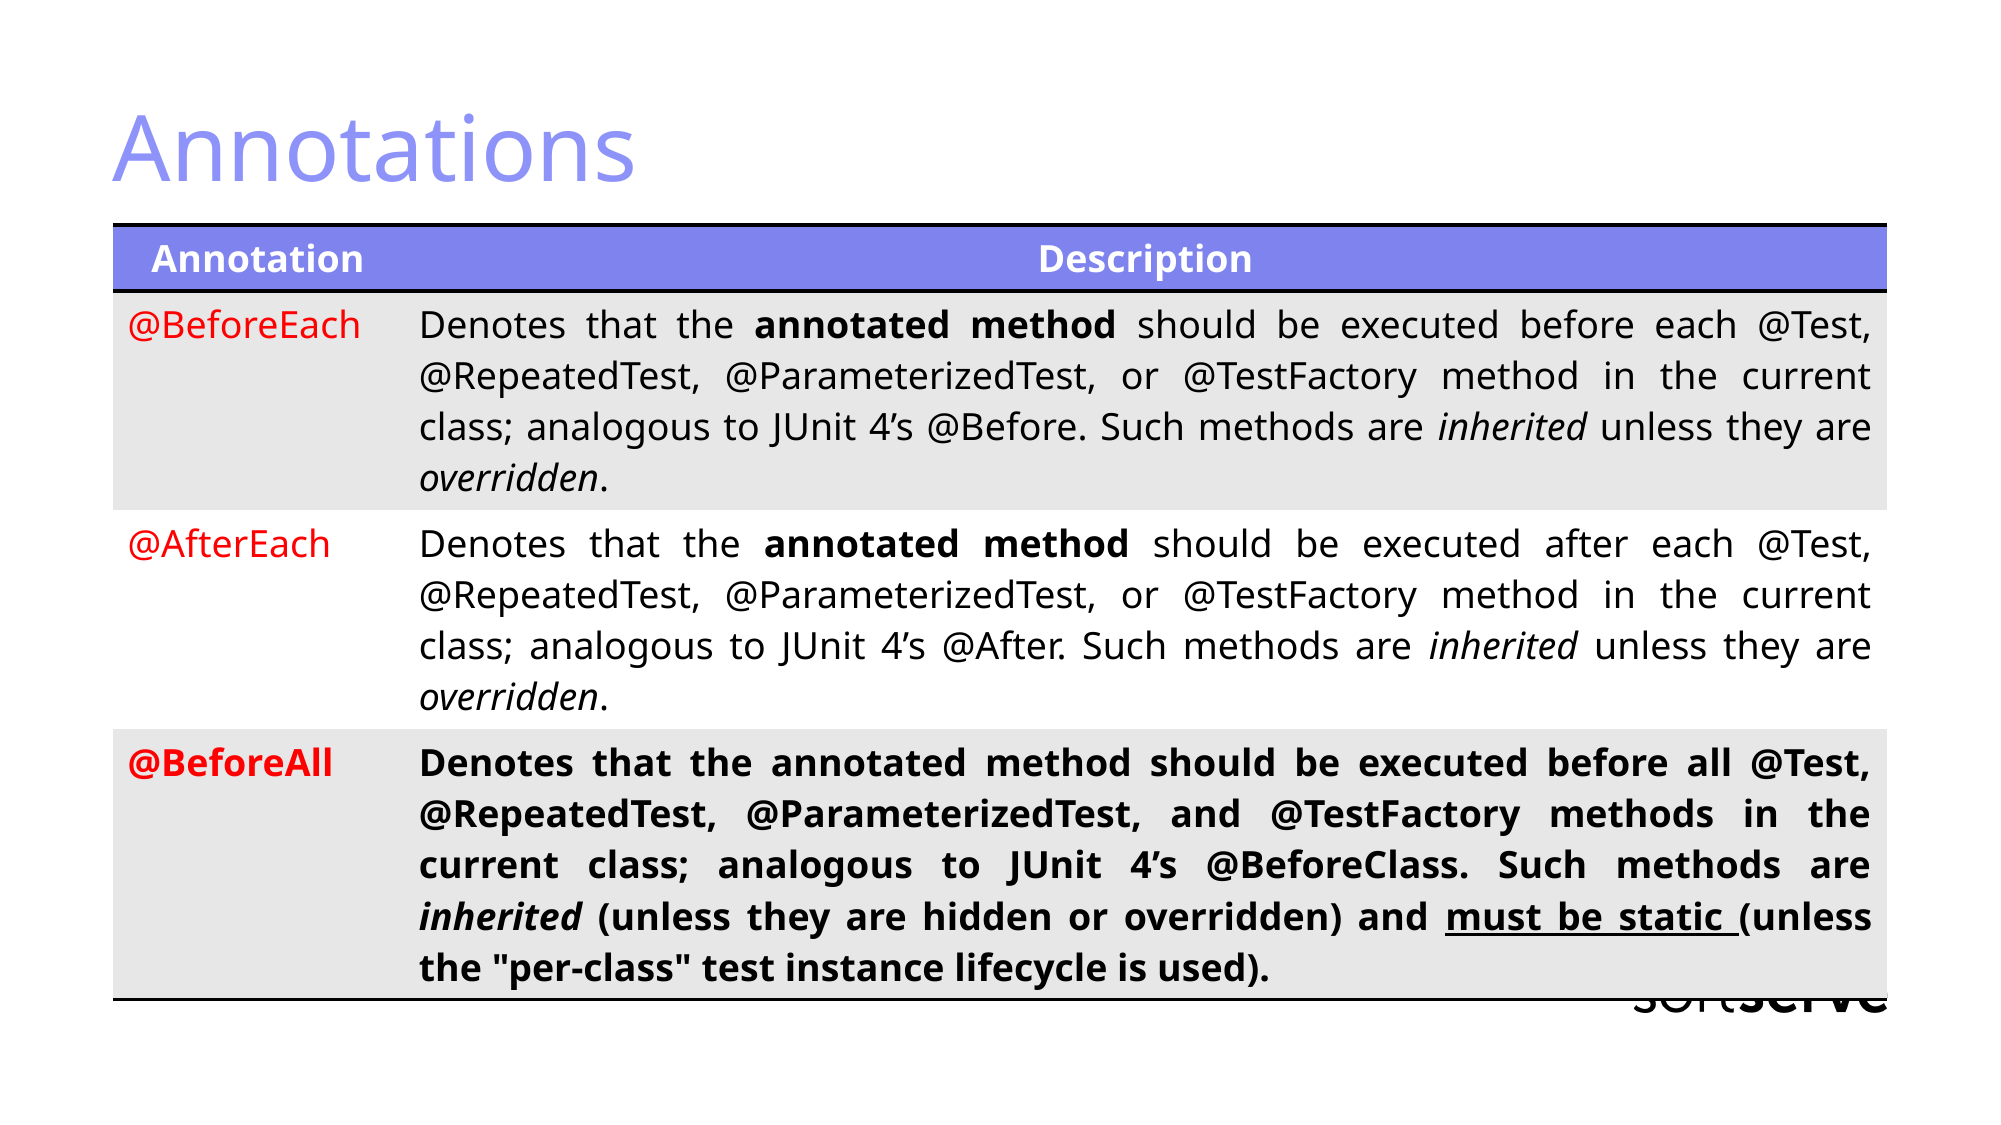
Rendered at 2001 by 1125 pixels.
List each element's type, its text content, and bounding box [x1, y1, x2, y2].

picture [1633, 968, 1888, 1013]
table_cell Denotes that the annotated method should be executed before all @Test, @RepeatedTest, @ParameterizedTest, and @TestFactory methods in the current class; analogous to JUnit 4’s @BeforeClass. Such methods are inherited (unless they are hidden or overridden) and must be static (unless the "per-class" test instance lifecycle is used). [404, 729, 1887, 998]
table_header Description [404, 227, 1887, 289]
title Annotations [112, 112, 1888, 224]
table_cell Denotes that the annotated method should be executed before each @Test, @RepeatedTest, @ParameterizedTest, or @TestFactory method in the current class; analogous to JUnit 4’s @Before. Such methods are inherited unless they are overridden. [404, 293, 1887, 510]
table_cell @BeforeAll [113, 729, 404, 998]
table_cell Denotes that the annotated method should be executed after each @Test, @RepeatedTest, @ParameterizedTest, or @TestFactory method in the current class; analogous to JUnit 4’s @After. Such methods are inherited unless they are overridden. [404, 510, 1887, 729]
table_header Annotation [113, 227, 404, 289]
table_cell @AfterEach [113, 510, 404, 729]
table_cell @BeforeEach [113, 293, 404, 510]
